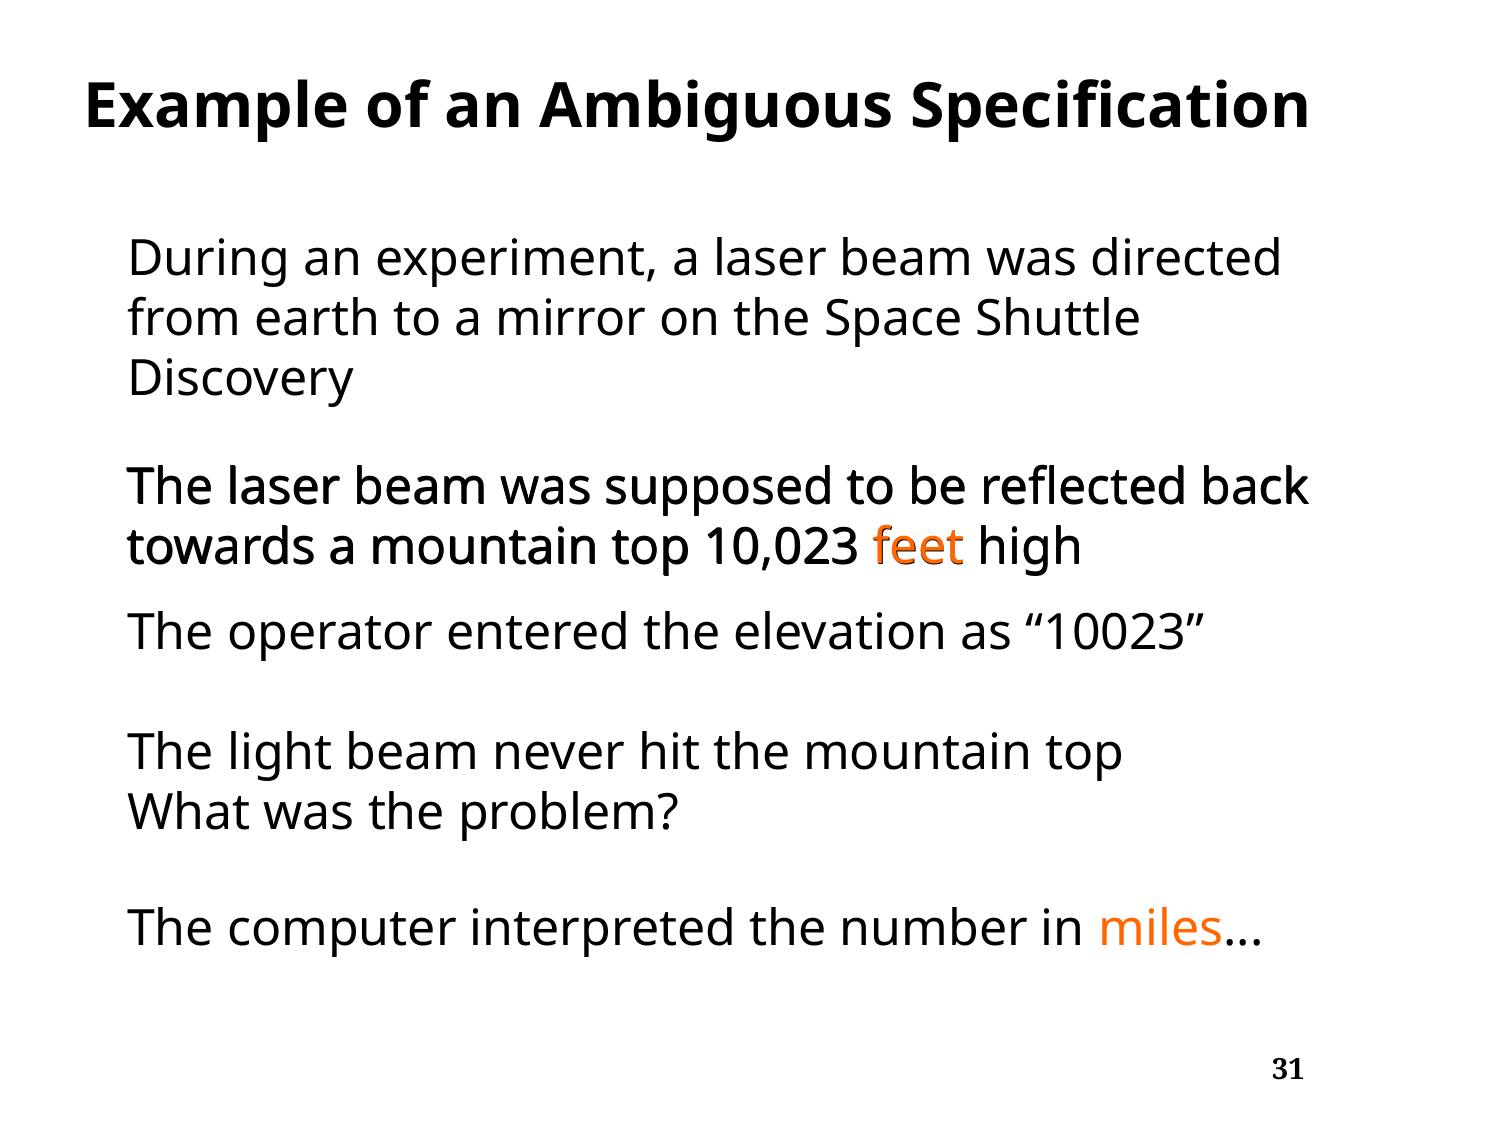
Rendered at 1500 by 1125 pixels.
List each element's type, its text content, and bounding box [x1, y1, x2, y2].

text_box The computer interpreted the number in miles... [112, 888, 1388, 972]
title Example of an Ambiguous Specification [68, 36, 1407, 179]
text_box The operator entered the elevation as “10023” The light beam never hit the mountain top What was the problem? [112, 591, 1388, 859]
text_box During an experiment, a laser beam was directed from earth to a mirror on the Space Shuttle Discovery [112, 217, 1388, 417]
text_box The laser beam was supposed to be reflected back towards a mountain top 10,023 feet high [111, 446, 1387, 590]
